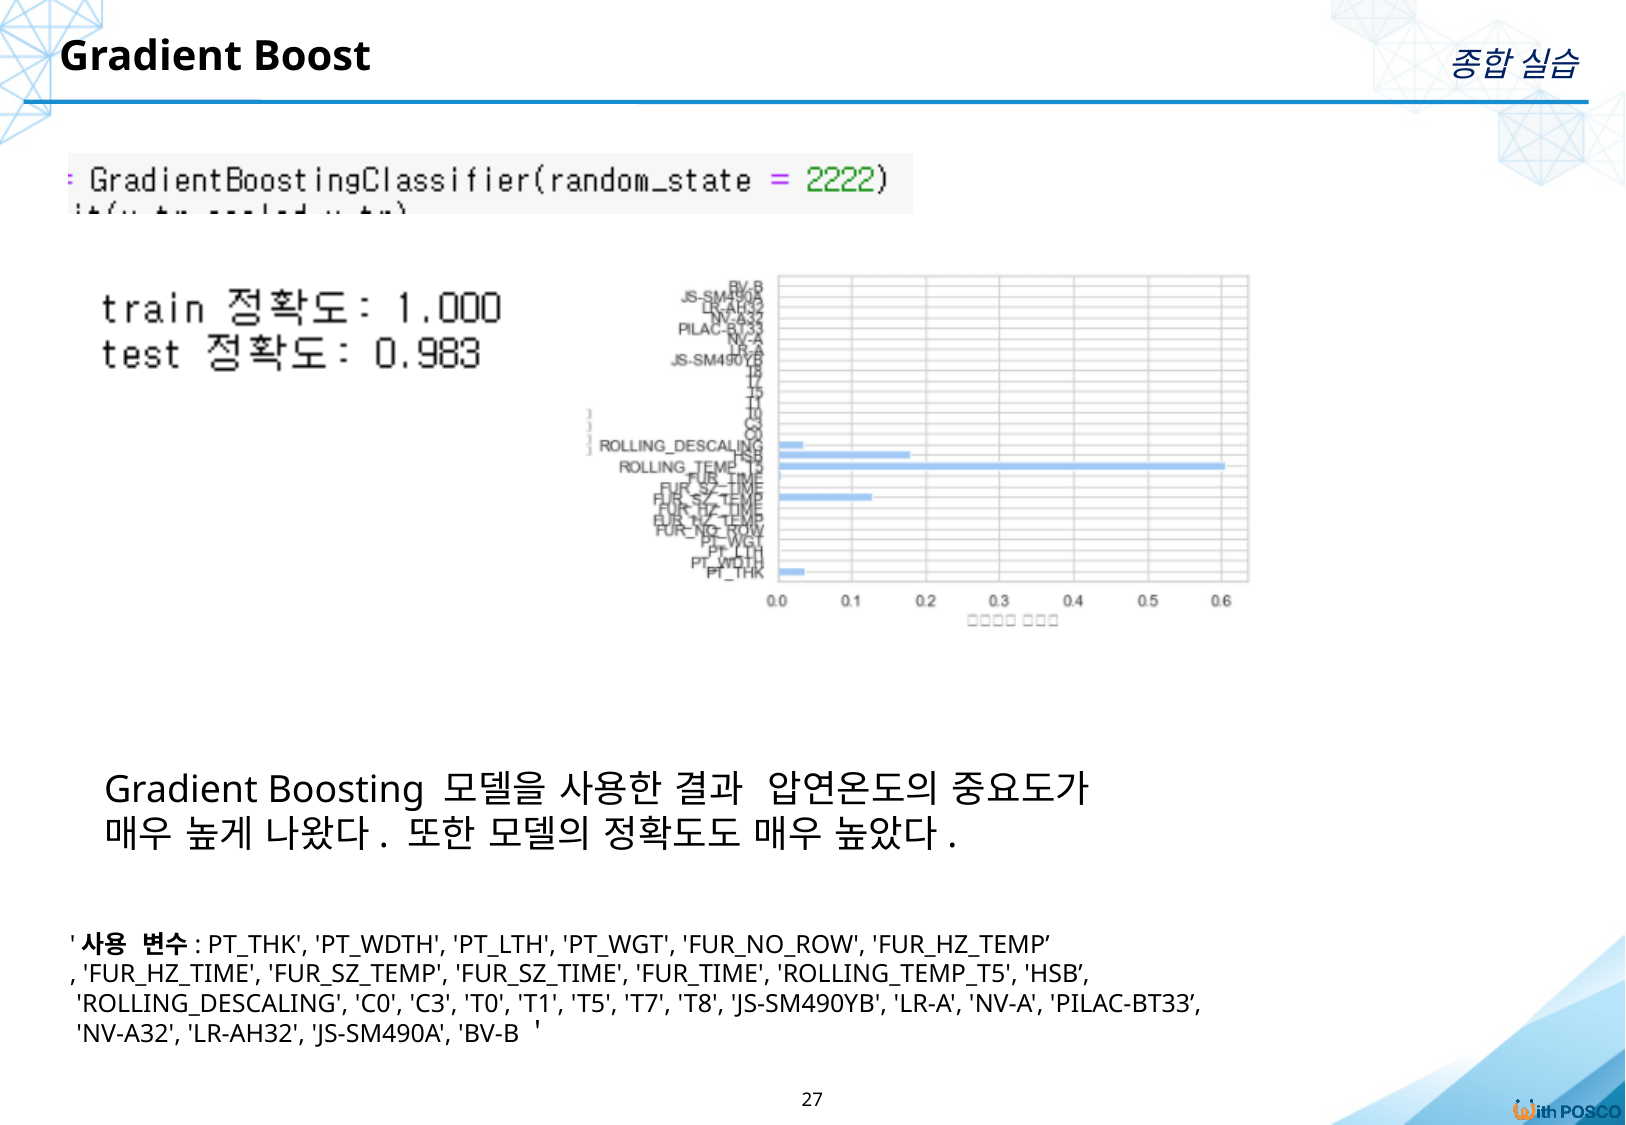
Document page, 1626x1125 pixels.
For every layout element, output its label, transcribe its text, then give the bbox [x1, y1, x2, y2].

text_box '사용 변수: PT_THK', 'PT_WDTH', 'PT_LTH', 'PT_WGT', 'FUR_NO_ROW', 'FUR_HZ_TEMP’ , 'FUR_HZ_TIME', 'FUR_SZ_TEMP', 'FUR_SZ_TIME', 'FUR_TIME', 'ROLLING_TEMP_T5', 'HSB’, 'ROLLING_DESCALING', 'C0', 'C3', 'T0', 'T1', 'T5', 'T7', 'T8', 'JS-SM490YB', 'LR-A', 'NV-A', 'PILAC-BT33’, 'NV-A32', 'LR-AH32', 'JS-SM490A', 'BV-B＇ [69, 927, 1204, 1048]
text_box Gradient Boost [44, 21, 1321, 87]
picture [0, 0, 1625, 1125]
text_box Gradient Boosting 모델을 사용한 결과 압연온도의 중요도가 매우 높게 나왔다. 또한 모델의 정확도도 매우 높았다. [89, 757, 1141, 863]
text_box 종합 실습 [1321, 35, 1594, 81]
